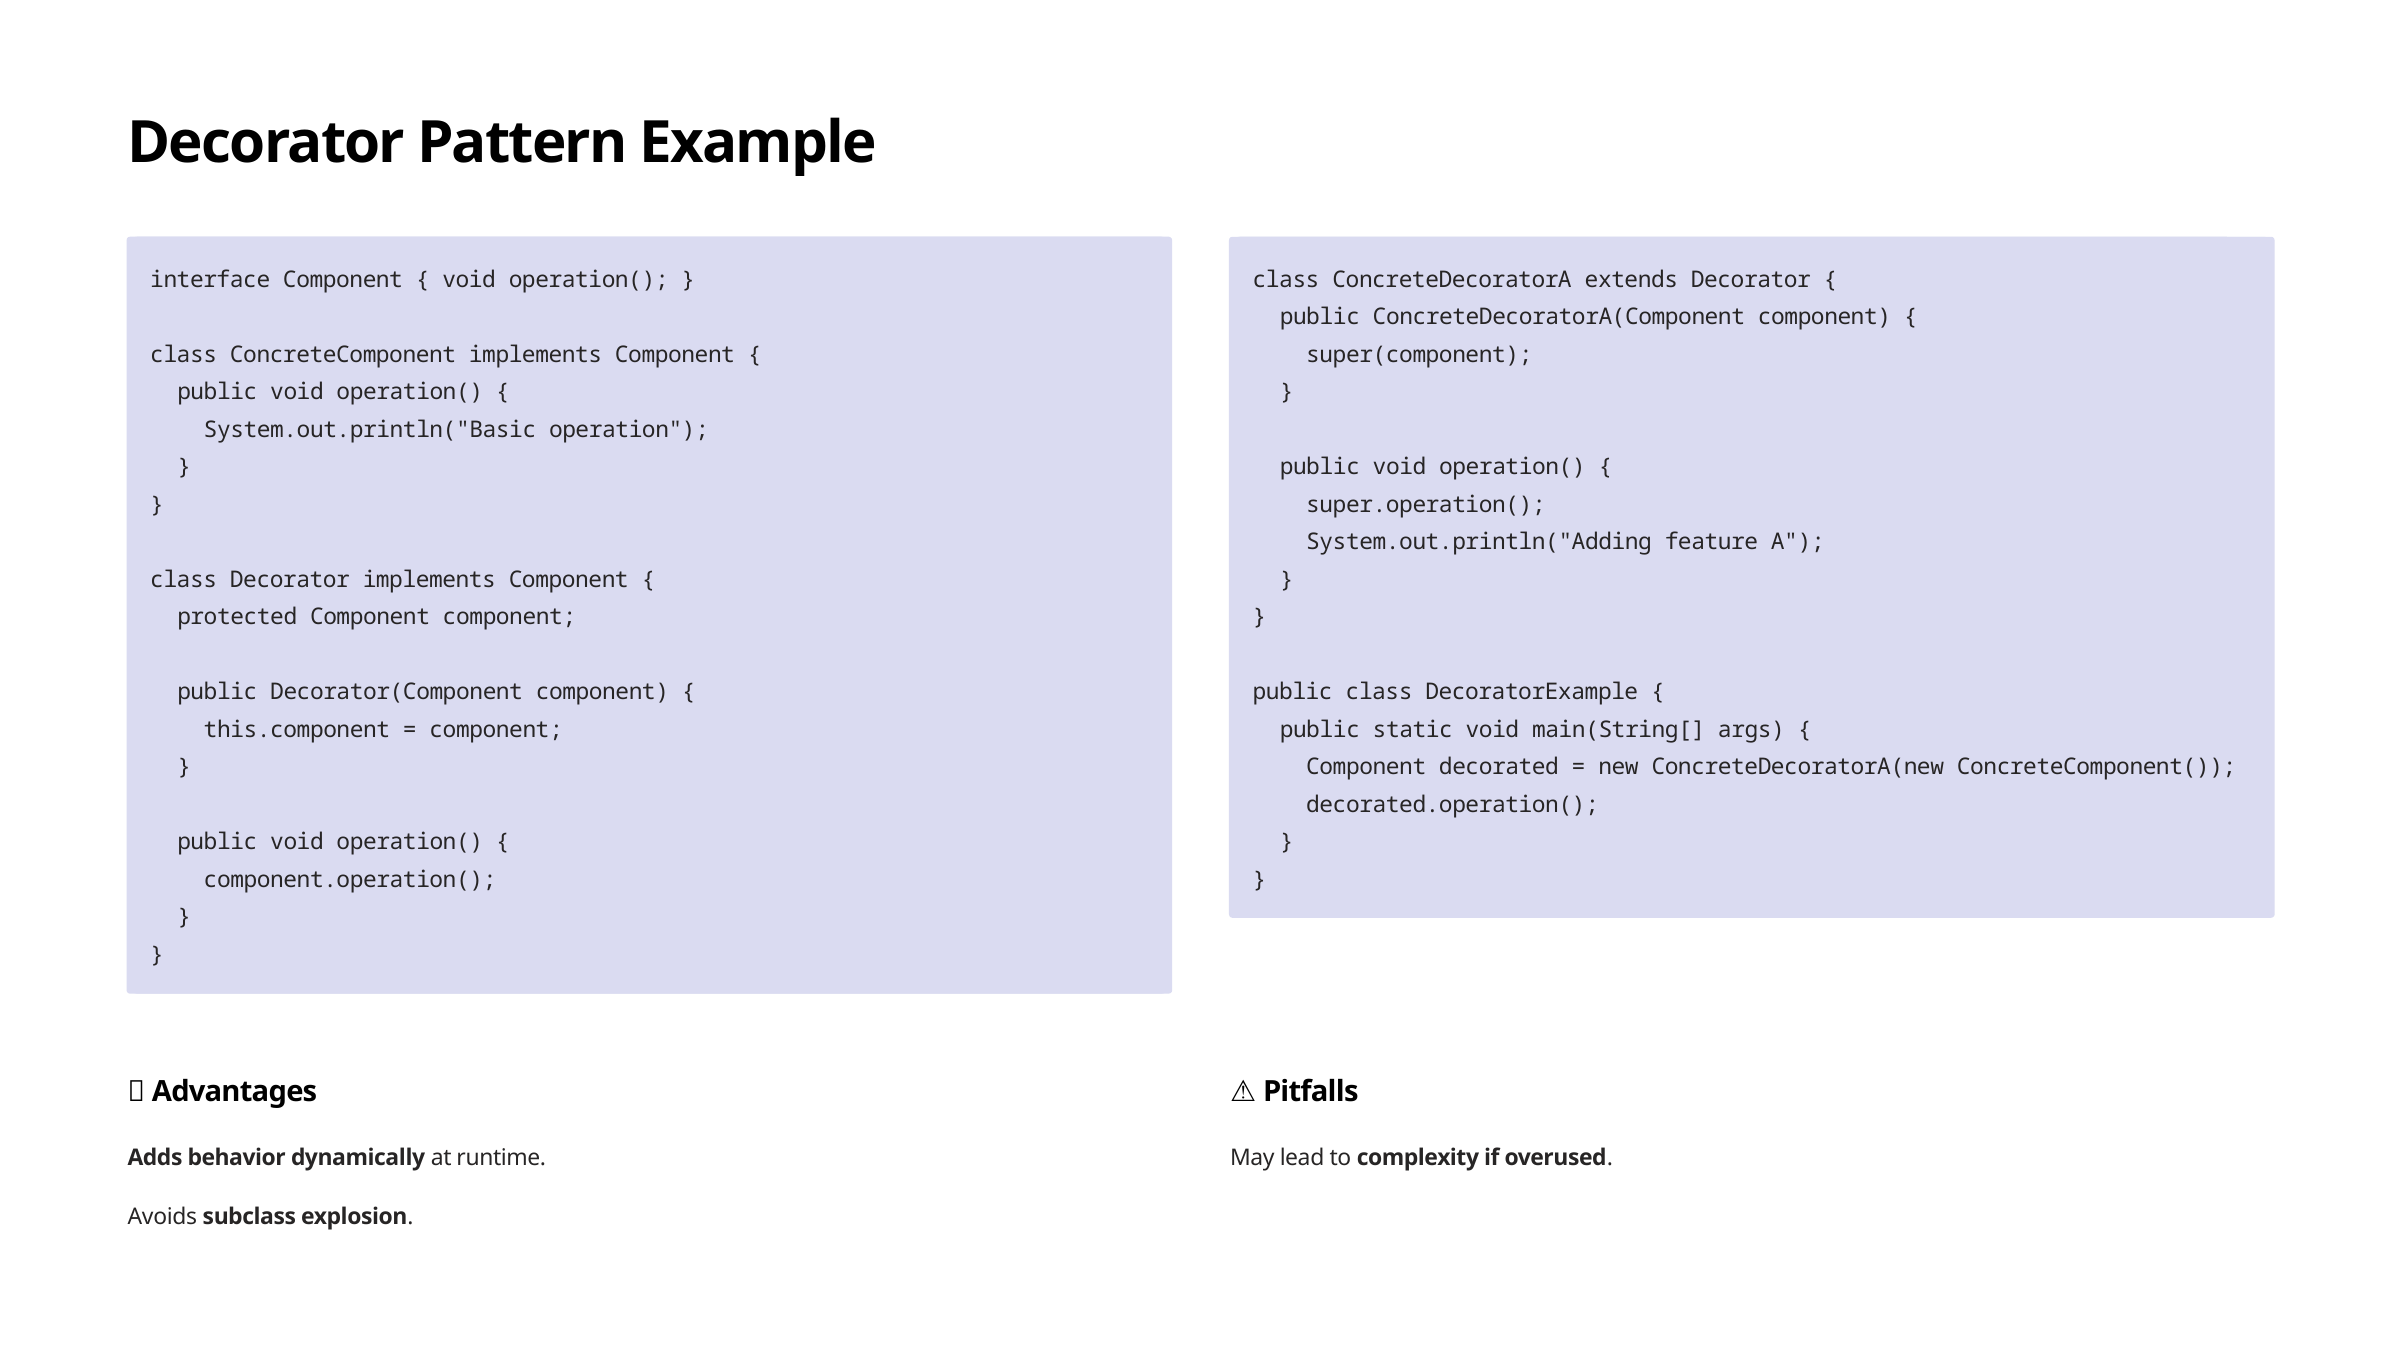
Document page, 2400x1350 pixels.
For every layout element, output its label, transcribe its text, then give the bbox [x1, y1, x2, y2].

text_box interface Component { void operation(); } class ConcreteComponent implements Component { public void operation() { System.out.println("Basic operation"); } } class Decorator implements Component { protected Component component; public Decorator(Component component) { this.component = component; } public void operation() { component.operation(); } } [150, 254, 1149, 976]
text_box ✅ Advantages [127, 1070, 425, 1110]
text_box Adds behavior dynamically at runtime. [127, 1132, 1172, 1171]
text_box [1228, 236, 2275, 918]
text_box Decorator Pattern Example [127, 100, 859, 175]
text_box class ConcreteDecoratorA extends Decorator { public ConcreteDecoratorA(Component component) { super(component); } public void operation() { super.operation(); System.out.println("Adding feature A"); } } public class DecoratorExample { public static void main(String[] args) { Component decorated = new ConcreteDecoratorA(new ConcreteComponent()); decorated.operation(); } } [1252, 254, 2251, 900]
text_box ⚠️ Pitfalls [1230, 1070, 1527, 1110]
text_box Avoids subclass explosion. [127, 1192, 1172, 1231]
text_box [126, 236, 1173, 994]
text_box May lead to complexity if overused. [1230, 1132, 2274, 1171]
